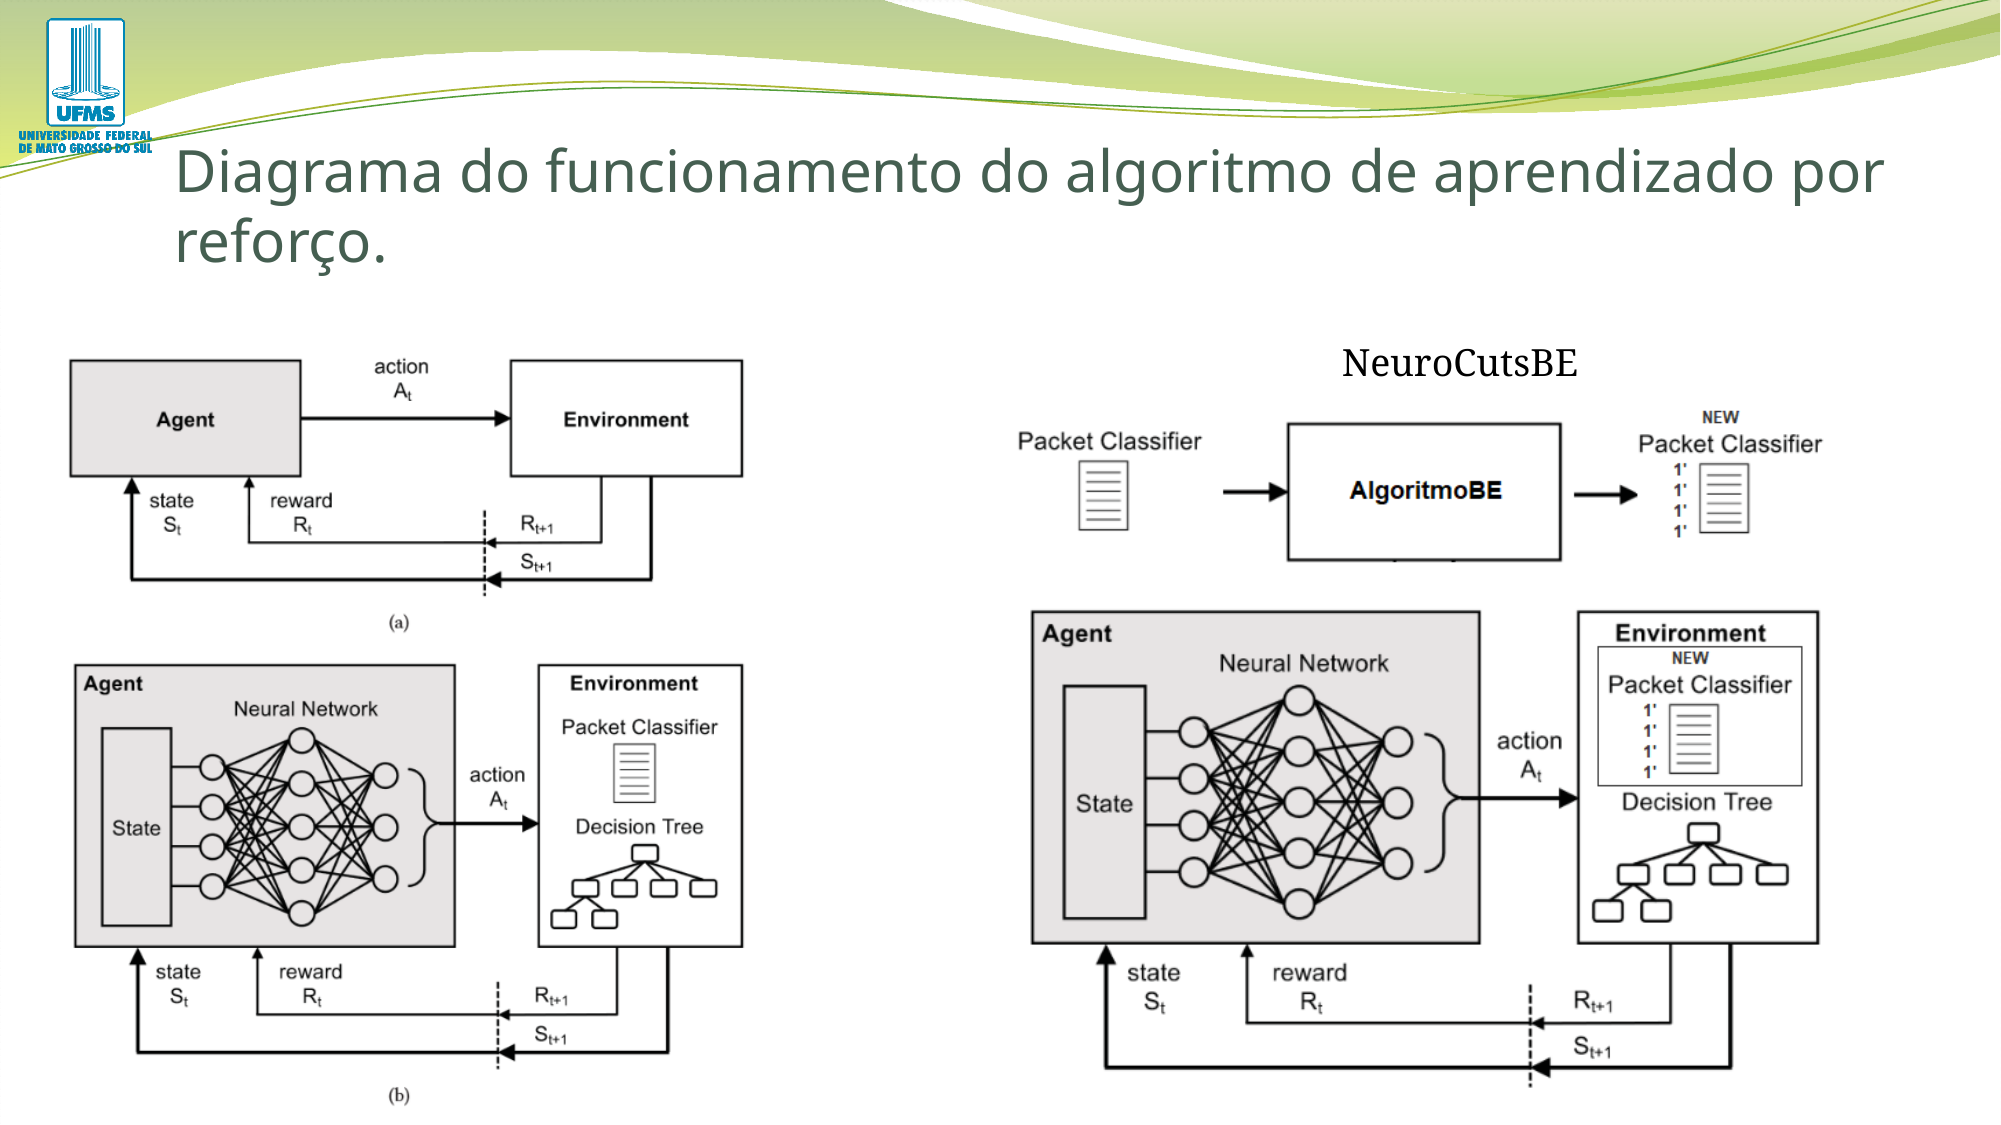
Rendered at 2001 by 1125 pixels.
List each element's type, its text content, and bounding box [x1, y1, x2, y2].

picture [999, 378, 1855, 1114]
picture [19, 18, 152, 153]
title Diagrama do funcionamento do algoritmo de aprendizado por reforço. [174, 86, 1898, 274]
picture [50, 21, 122, 124]
text_box NeuroCutsBE [1327, 331, 1594, 378]
picture [40, 332, 777, 1114]
